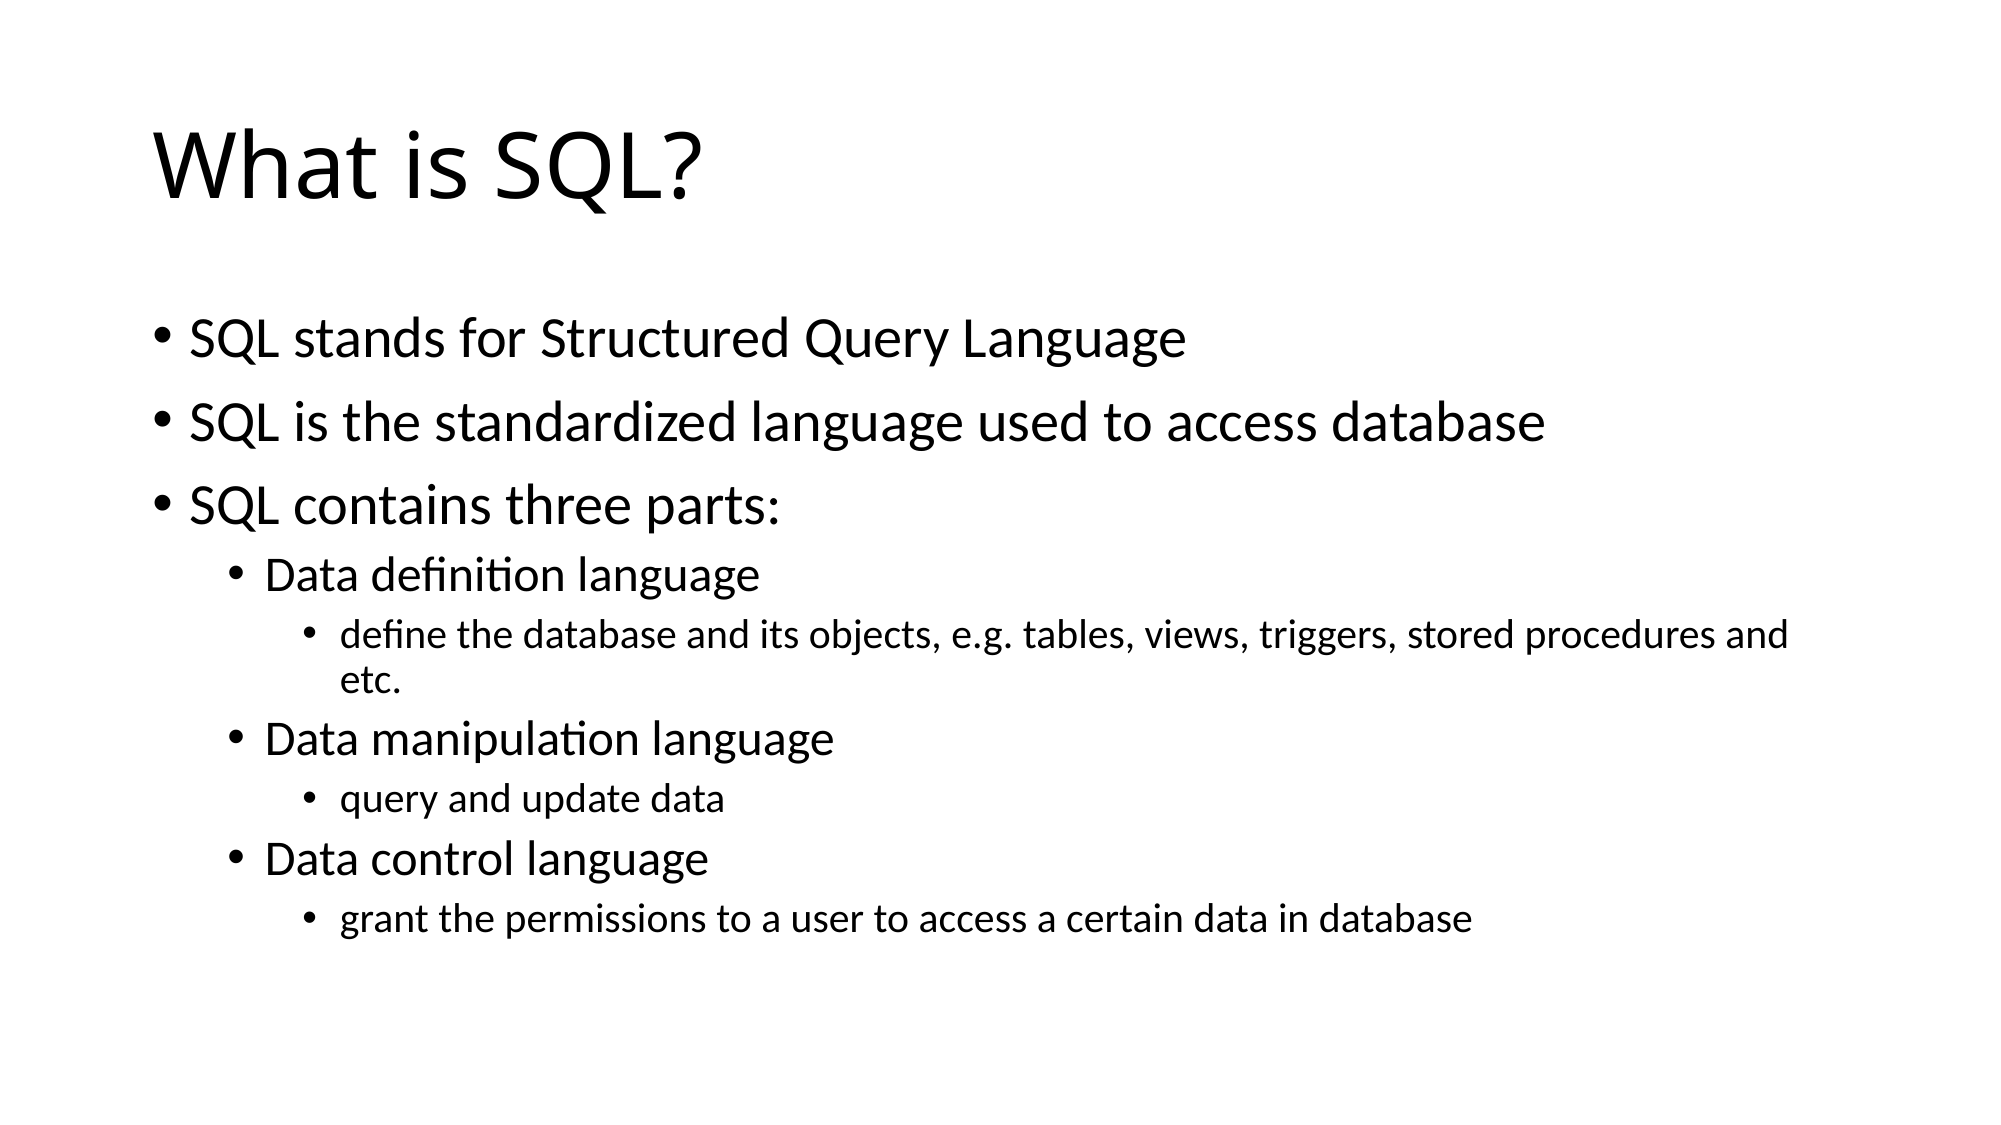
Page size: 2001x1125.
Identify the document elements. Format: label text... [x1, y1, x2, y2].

title What is SQL? [137, 59, 1863, 278]
list SQL stands for Structured Query Language SQL is the standardized language used to access database SQL contains three parts: Data definition language define the database and its objects, e.g. tables, views, triggers, stored procedures and etc. Data manipulation language query and update data Data control language grant the permissions to a user to access a certain data in database [137, 299, 1863, 1014]
